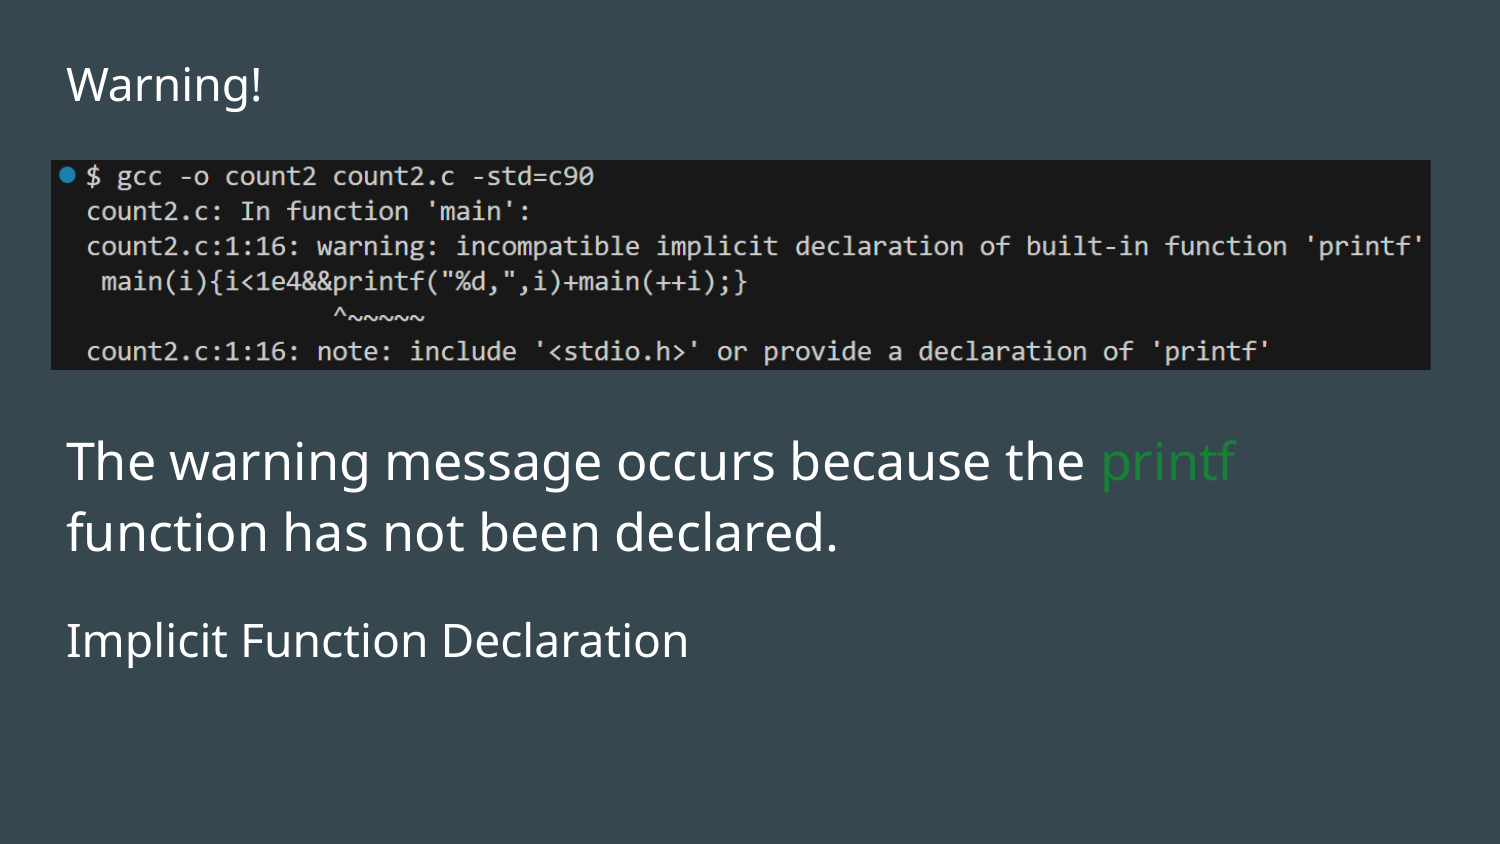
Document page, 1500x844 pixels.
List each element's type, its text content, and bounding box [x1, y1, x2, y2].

picture [50, 159, 1431, 370]
title Implicit Function Declaration [51, 588, 1449, 683]
title The warning message occurs because the printf function has not been declared. [51, 403, 1449, 498]
title Warning! [51, 32, 1449, 126]
